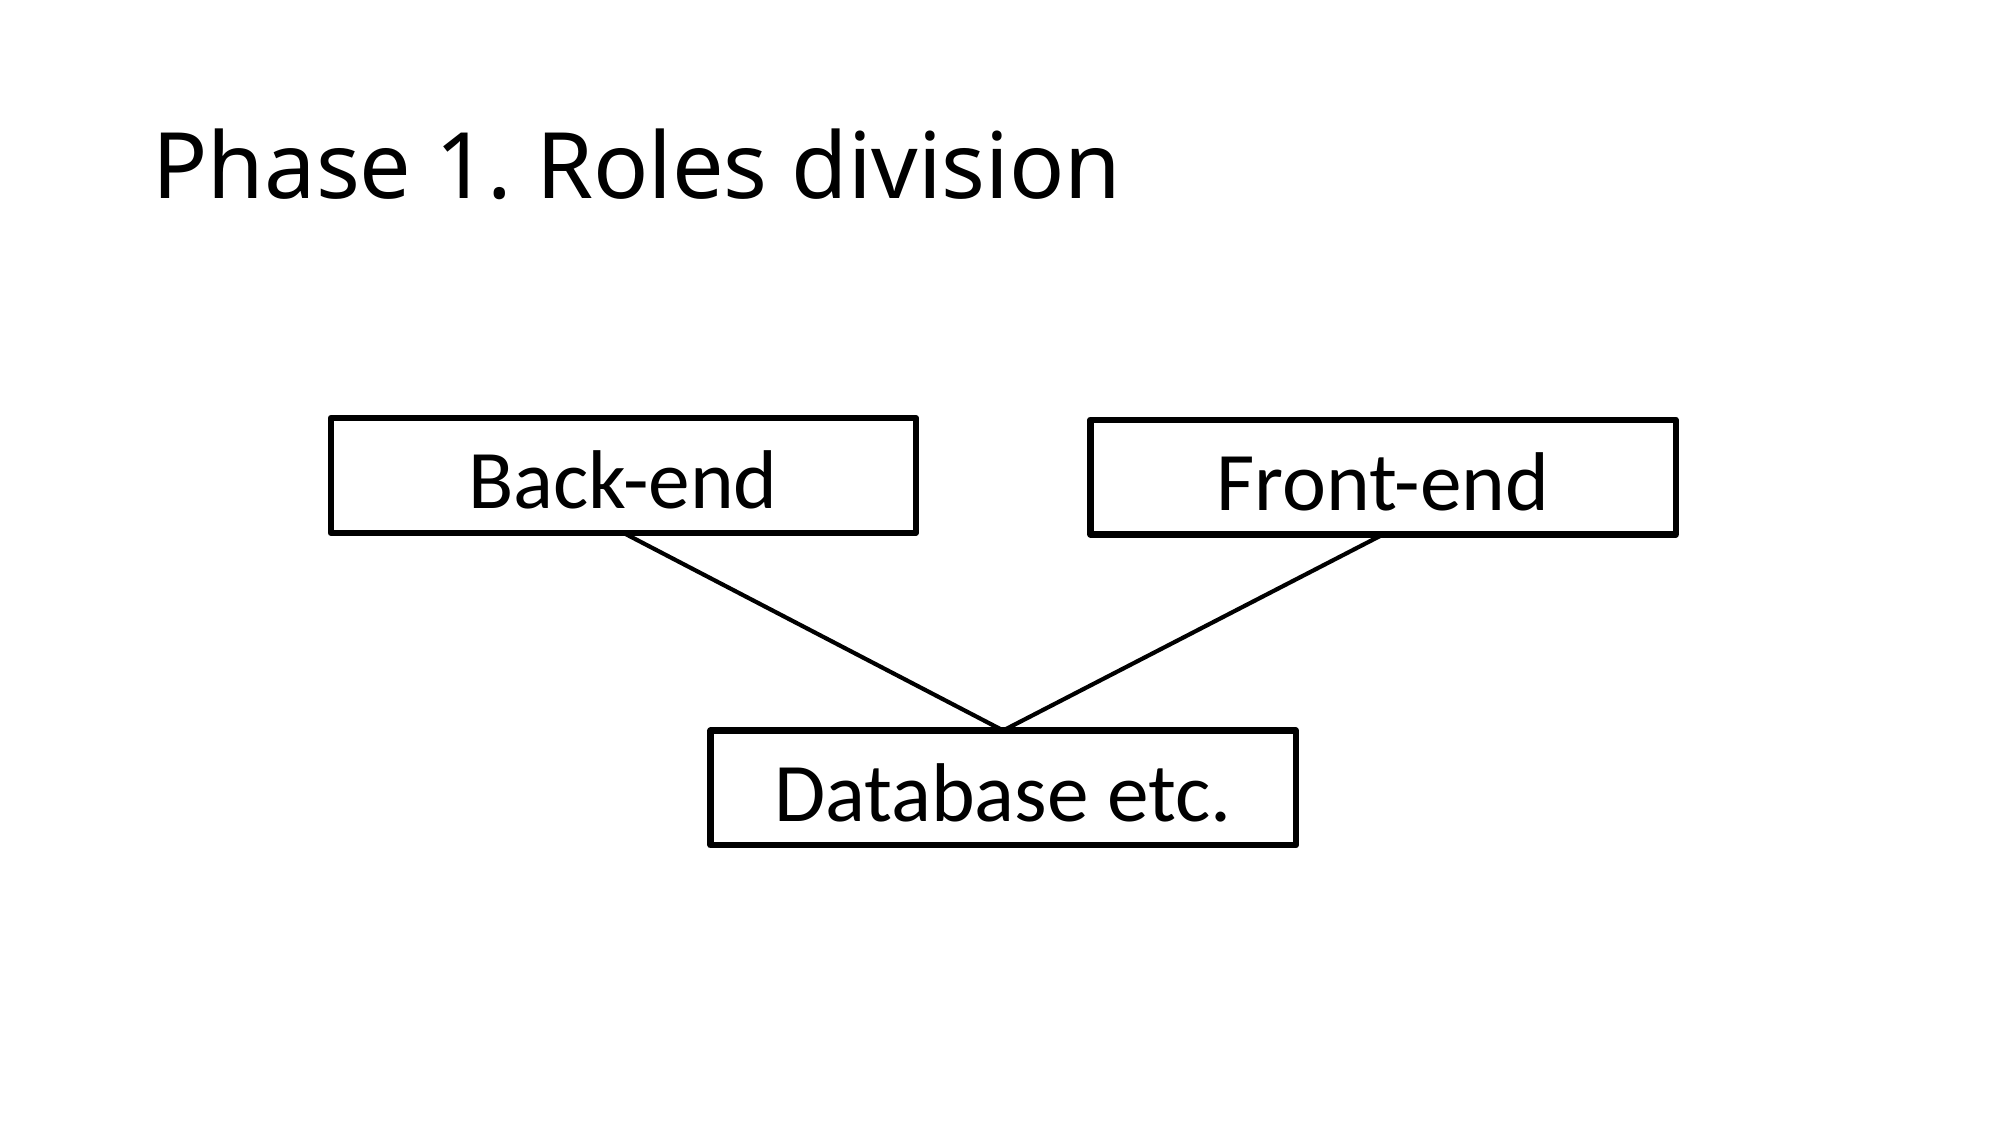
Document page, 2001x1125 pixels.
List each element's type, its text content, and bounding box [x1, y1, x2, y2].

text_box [623, 534, 1004, 731]
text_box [1003, 535, 1384, 731]
text_box Front-end [1090, 419, 1676, 535]
text_box Database etc. [710, 731, 1296, 846]
title Phase 1. Roles division [137, 59, 1863, 278]
text_box Back-end [330, 418, 916, 533]
